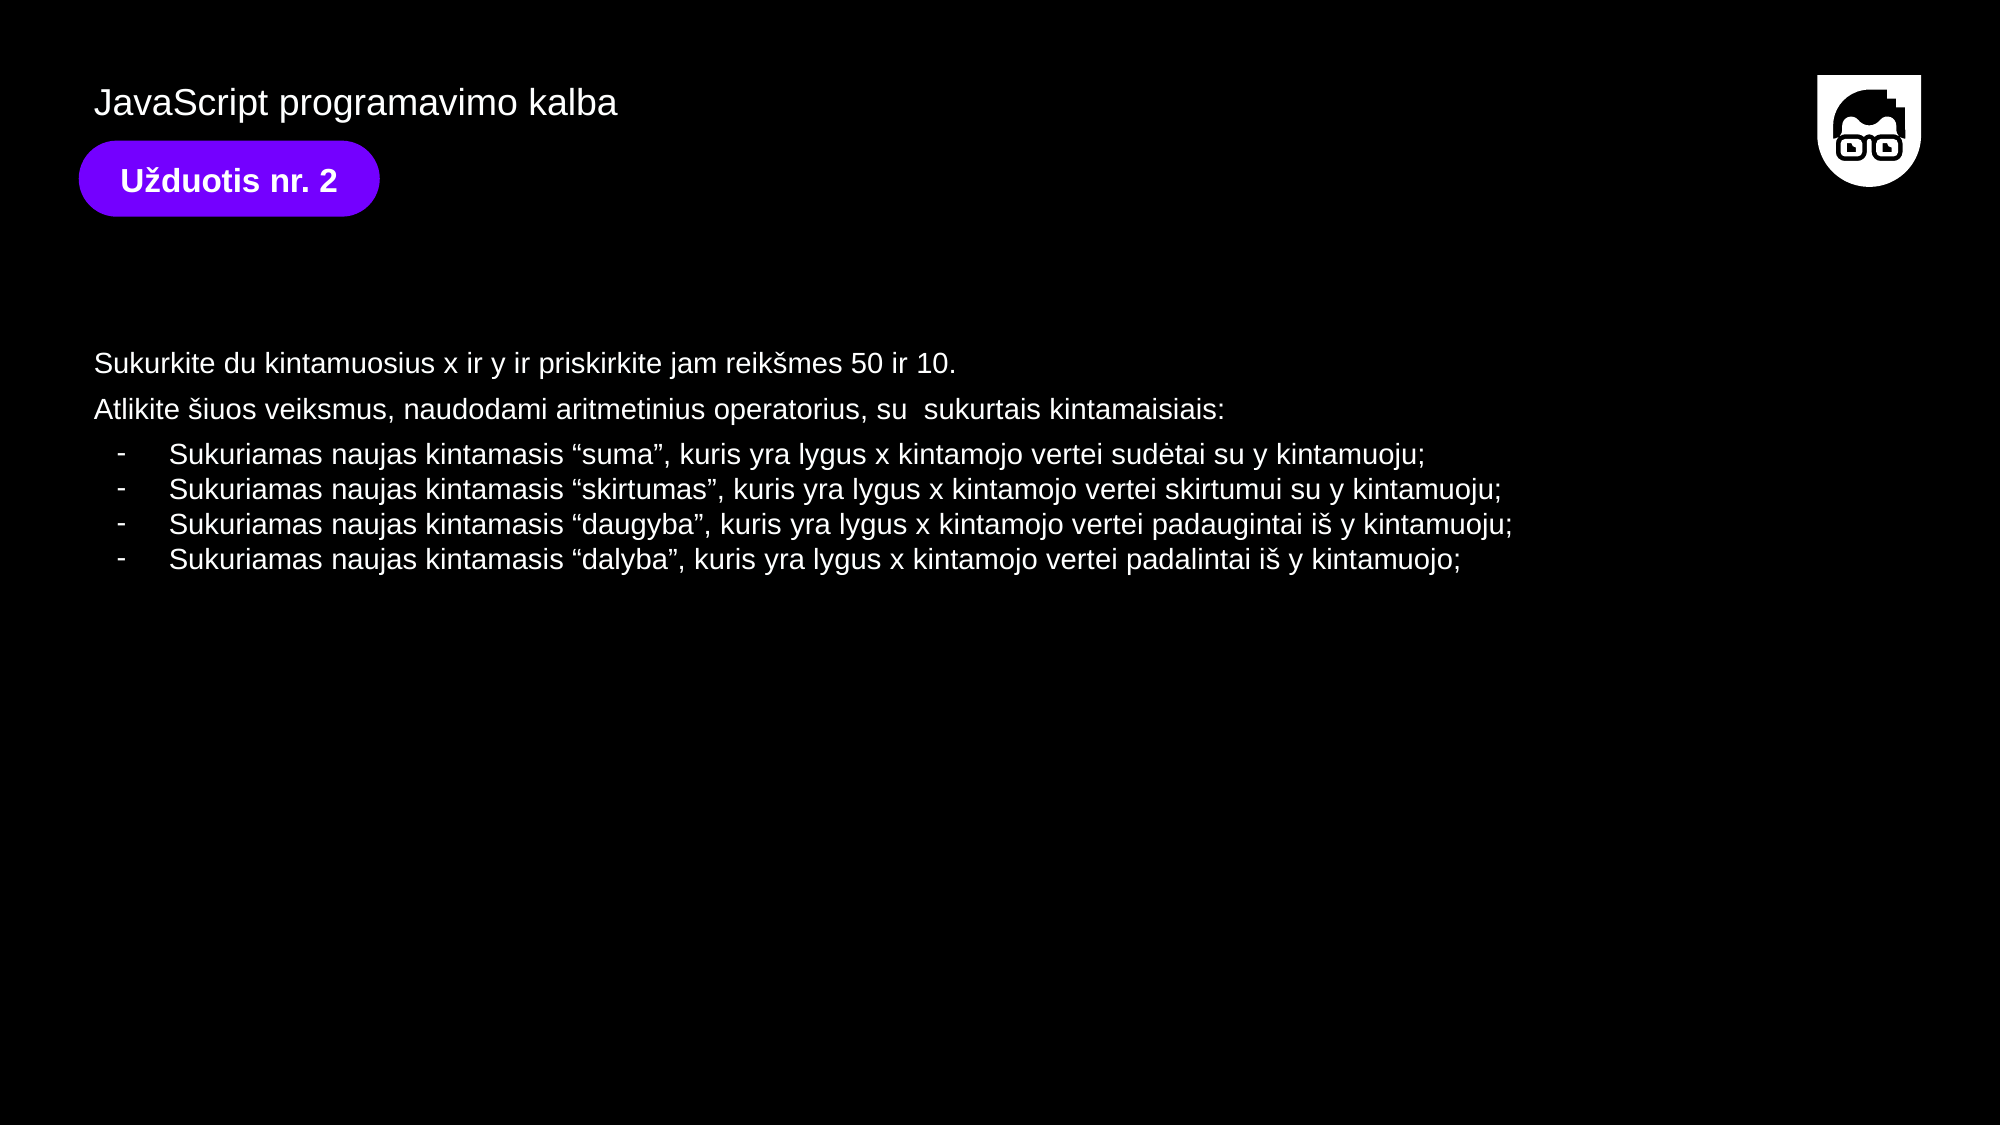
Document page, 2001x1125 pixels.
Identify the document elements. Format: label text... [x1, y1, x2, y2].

text_box Užduotis nr. 2 [78, 140, 380, 217]
list JavaScript programavimo kalba [78, 75, 1214, 150]
text_box Sukurkite du kintamuosius x ir y ir priskirkite jam reikšmes 50 ir 10. Atlikite šiuos veiksmus, naudodami aritmetinius operatorius, su sukurtais kintamaisiais: Sukuriamas naujas kintamasis “suma”, kuris yra lygus x kintamojo vertei sudėtai su y kintamuoju; Sukuriamas naujas kintamasis “skirtumas”, kuris yra lygus x kintamojo vertei skirtumui su y kintamuoju; Sukuriamas naujas kintamasis “daugyba”, kuris yra lygus x kintamojo vertei padaugintai iš y kintamuoju; Sukuriamas naujas kintamasis “dalyba”, kuris yra lygus x kintamojo vertei padalintai iš y kintamuojo; [78, 331, 1745, 1092]
